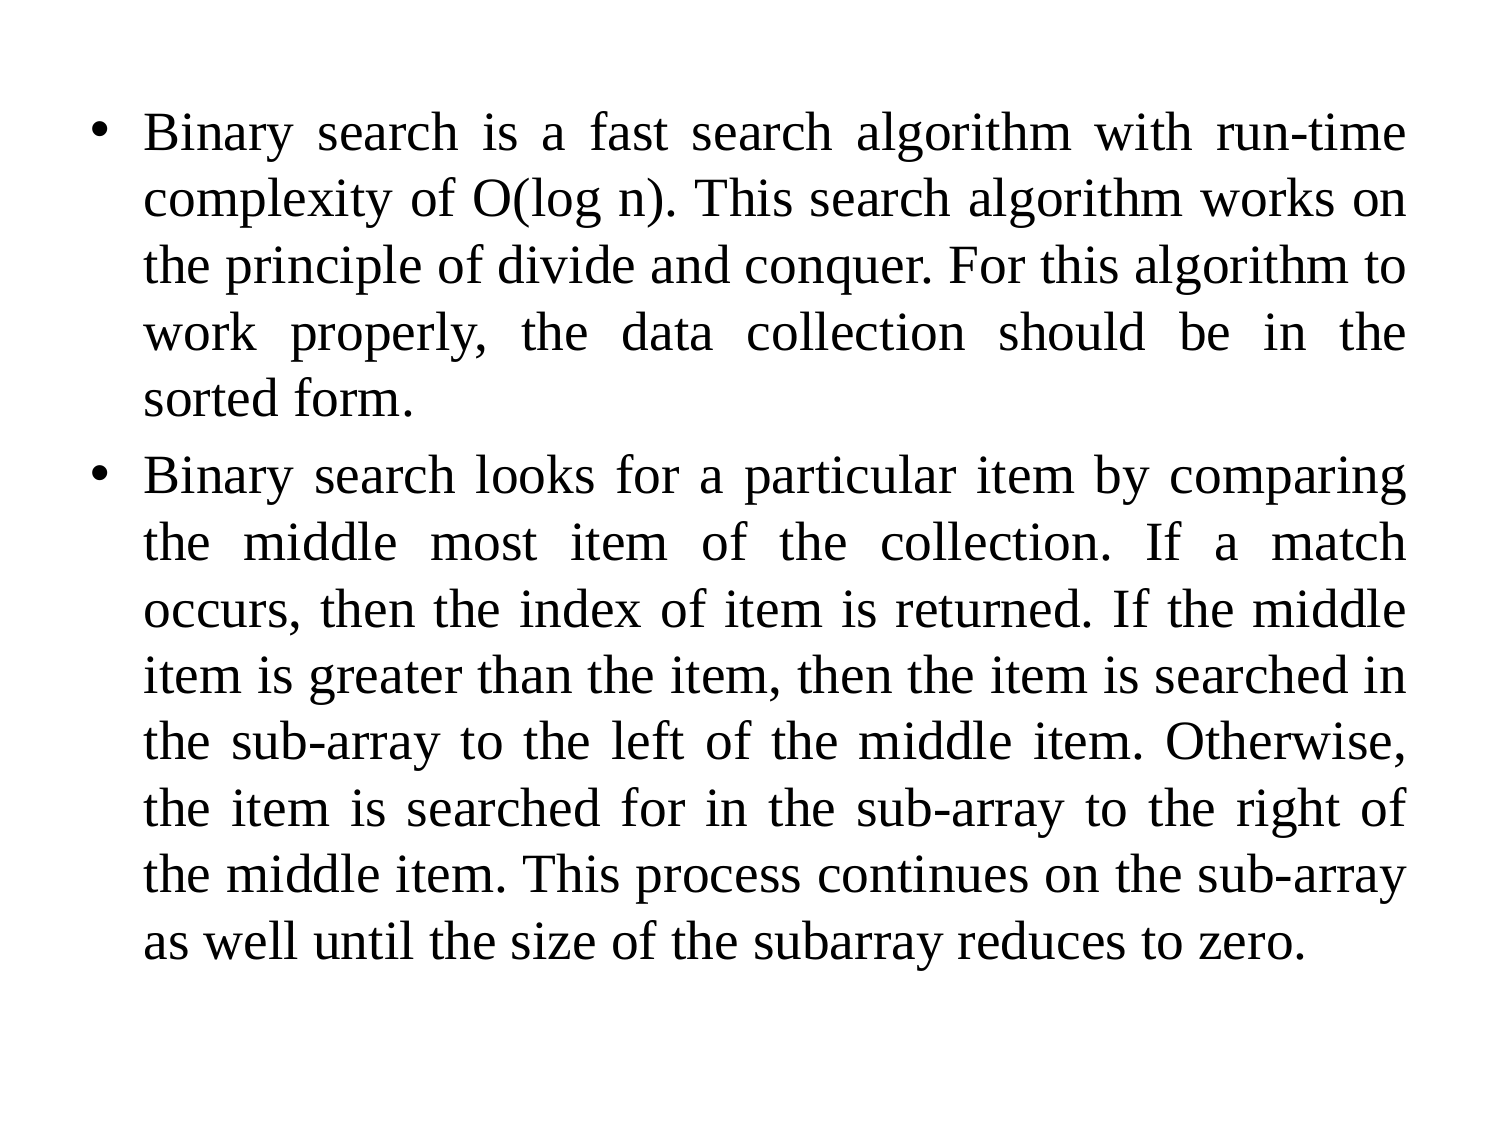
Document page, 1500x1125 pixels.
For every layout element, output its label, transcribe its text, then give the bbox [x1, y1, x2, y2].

list Binary search is a fast search algorithm with run-time complexity of Ο(log n). This search algorithm works on the principle of divide and conquer. For this algorithm to work properly, the data collection should be in the sorted form. Binary search looks for a particular item by comparing the middle most item of the collection. If a match occurs, then the index of item is returned. If the middle item is greater than the item, then the item is searched in the sub-array to the left of the middle item. Otherwise, the item is searched for in the sub-array to the right of the middle item. This process continues on the sub-array as well until the size of the subarray reduces to zero. [75, 87, 1425, 1005]
